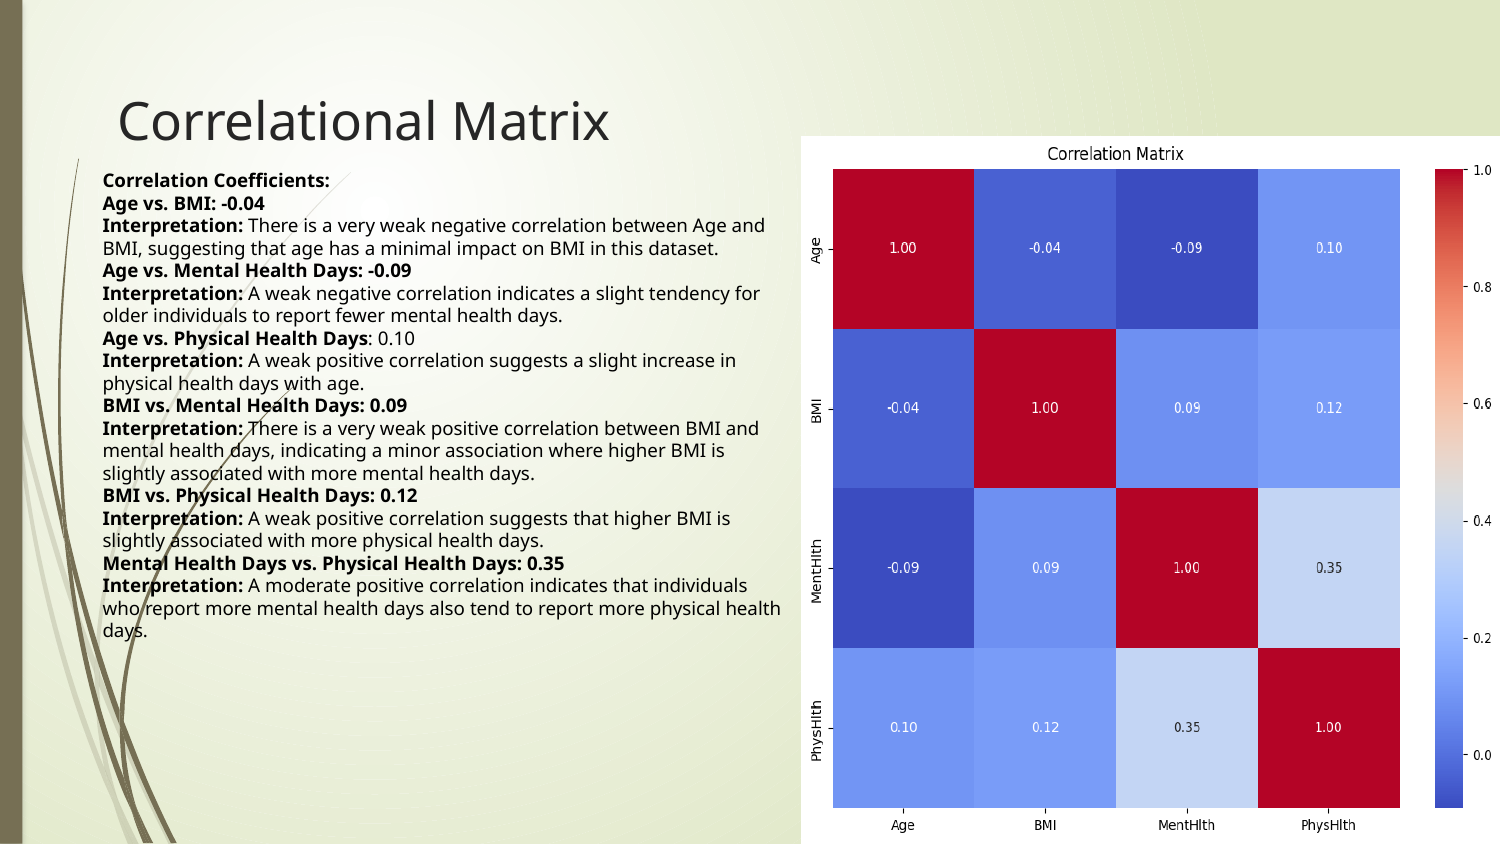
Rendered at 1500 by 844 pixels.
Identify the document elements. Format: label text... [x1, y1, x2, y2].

title Correlational Matrix [102, 72, 1500, 161]
list Correlation Coefficients: Age vs. BMI: -0.04 Interpretation: There is a very weak negative correlation between Age and BMI, suggesting that age has a minimal impact on BMI in this dataset. Age vs. Mental Health Days: -0.09 Interpretation: A weak negative correlation indicates a slight tendency for older individuals to report fewer mental health days. Age vs. Physical Health Days: 0.10 Interpretation: A weak positive correlation suggests a slight increase in physical health days with age. BMI vs. Mental Health Days: 0.09 Interpretation: There is a very weak positive correlation between BMI and mental health days, indicating a minor association where higher BMI is slightly associated with more mental health days. BMI vs. Physical Health Days: 0.12 Interpretation: A weak positive correlation suggests that higher BMI is slightly associated with more physical health days. Mental Health Days vs. Physical Health Days: 0.35 Interpretation: A moderate positive correlation indicates that individuals who report more mental health days also tend to report more physical health days. [87, 161, 796, 695]
picture [800, 136, 1500, 844]
